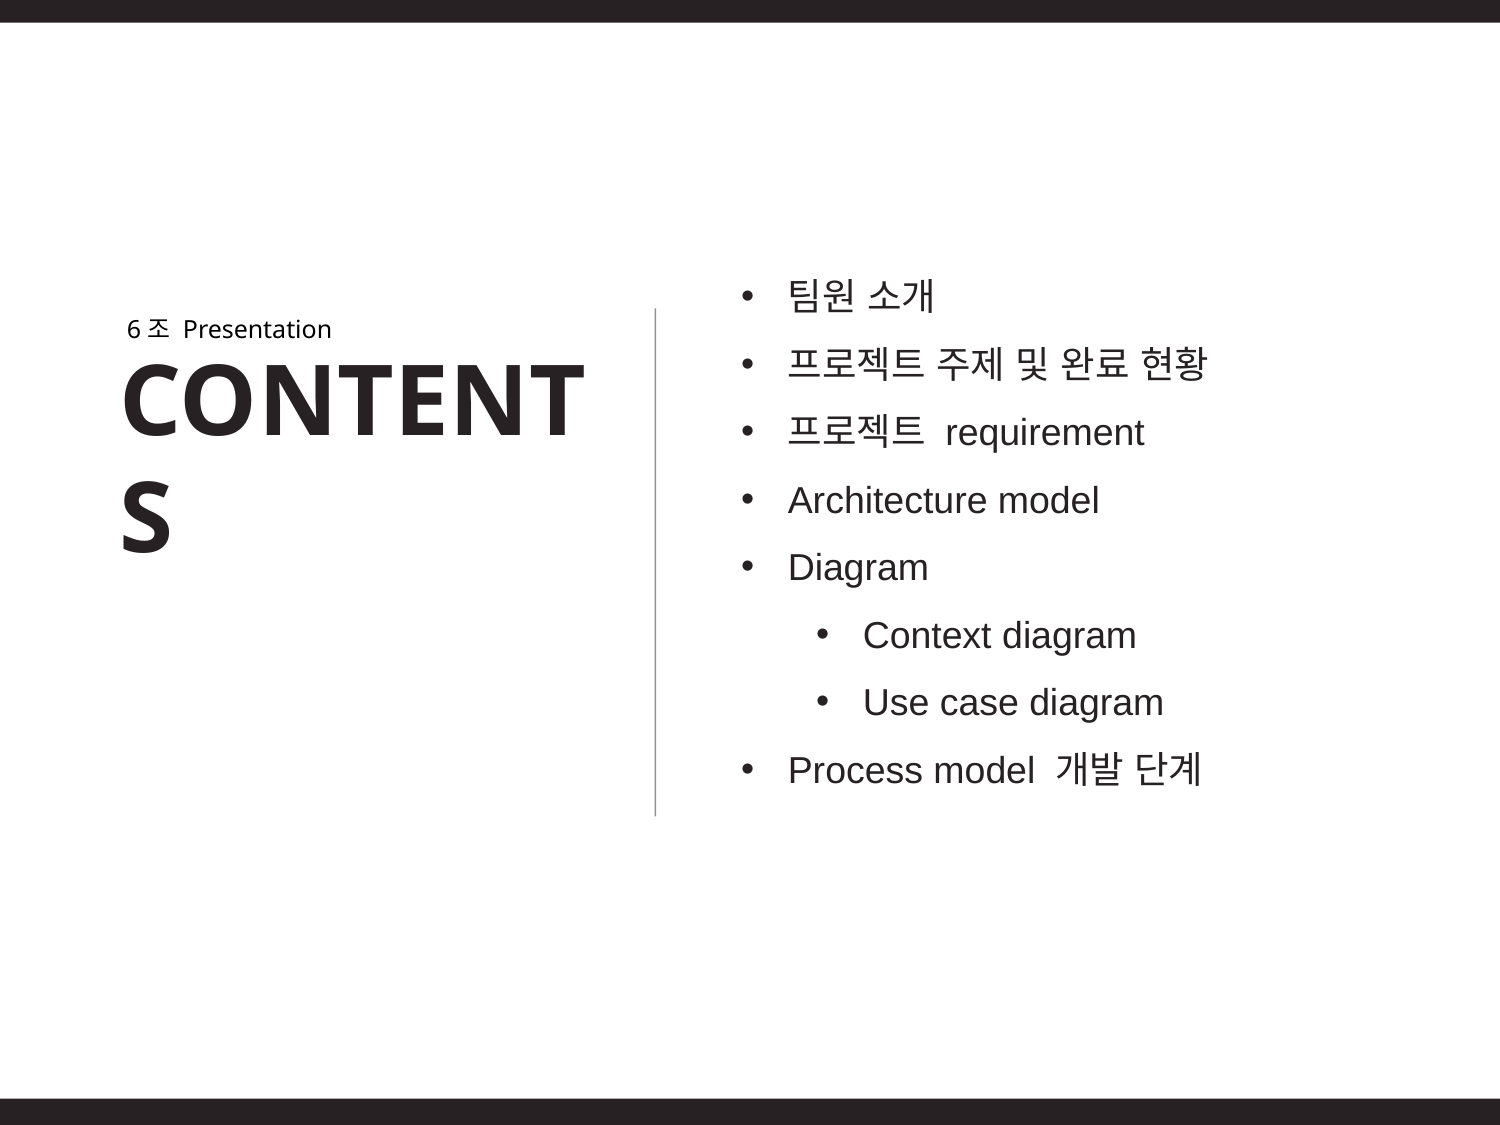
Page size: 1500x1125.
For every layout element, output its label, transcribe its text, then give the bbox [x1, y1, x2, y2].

text_box [0, 1097, 1500, 1125]
text_box CONTENTS [104, 330, 651, 580]
text_box [0, 0, 1500, 25]
text_box 6조 Presentation [112, 306, 659, 351]
text_box 팀원 소개 프로젝트 주제 및 완료 현황 프로젝트 requirement Architecture model Diagram Context diagram Use case diagram Process model 개발 단계 [726, 243, 1367, 799]
